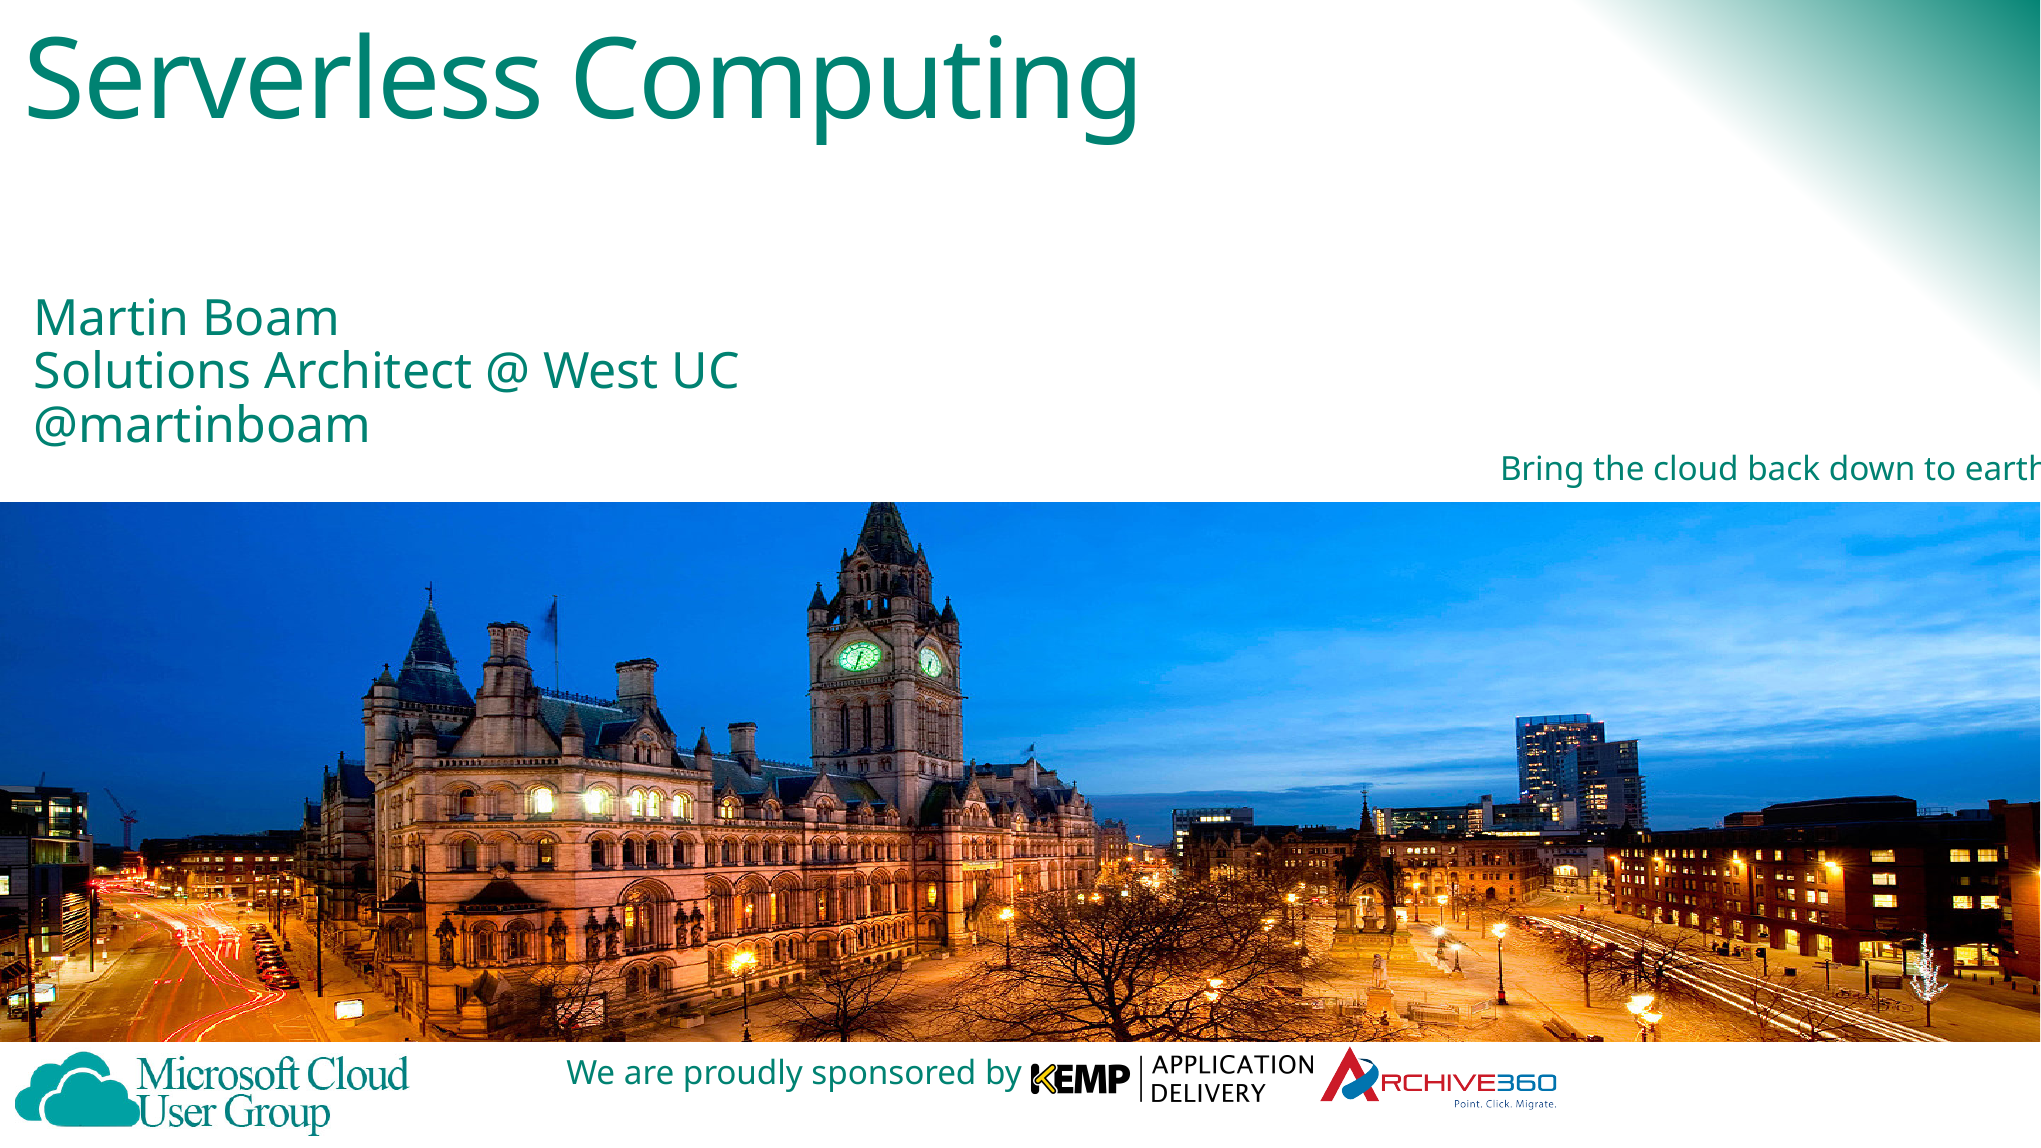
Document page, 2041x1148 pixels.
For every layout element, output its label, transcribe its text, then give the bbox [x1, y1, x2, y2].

picture [0, 502, 2041, 1148]
picture [1031, 1055, 1313, 1102]
title Serverless Computing [0, 6, 1276, 337]
picture [1320, 1046, 1557, 1110]
picture [1542, 1078, 1553, 1088]
list Martin Boam Solutions Architect @ West UC @martinboam [9, 273, 1275, 634]
